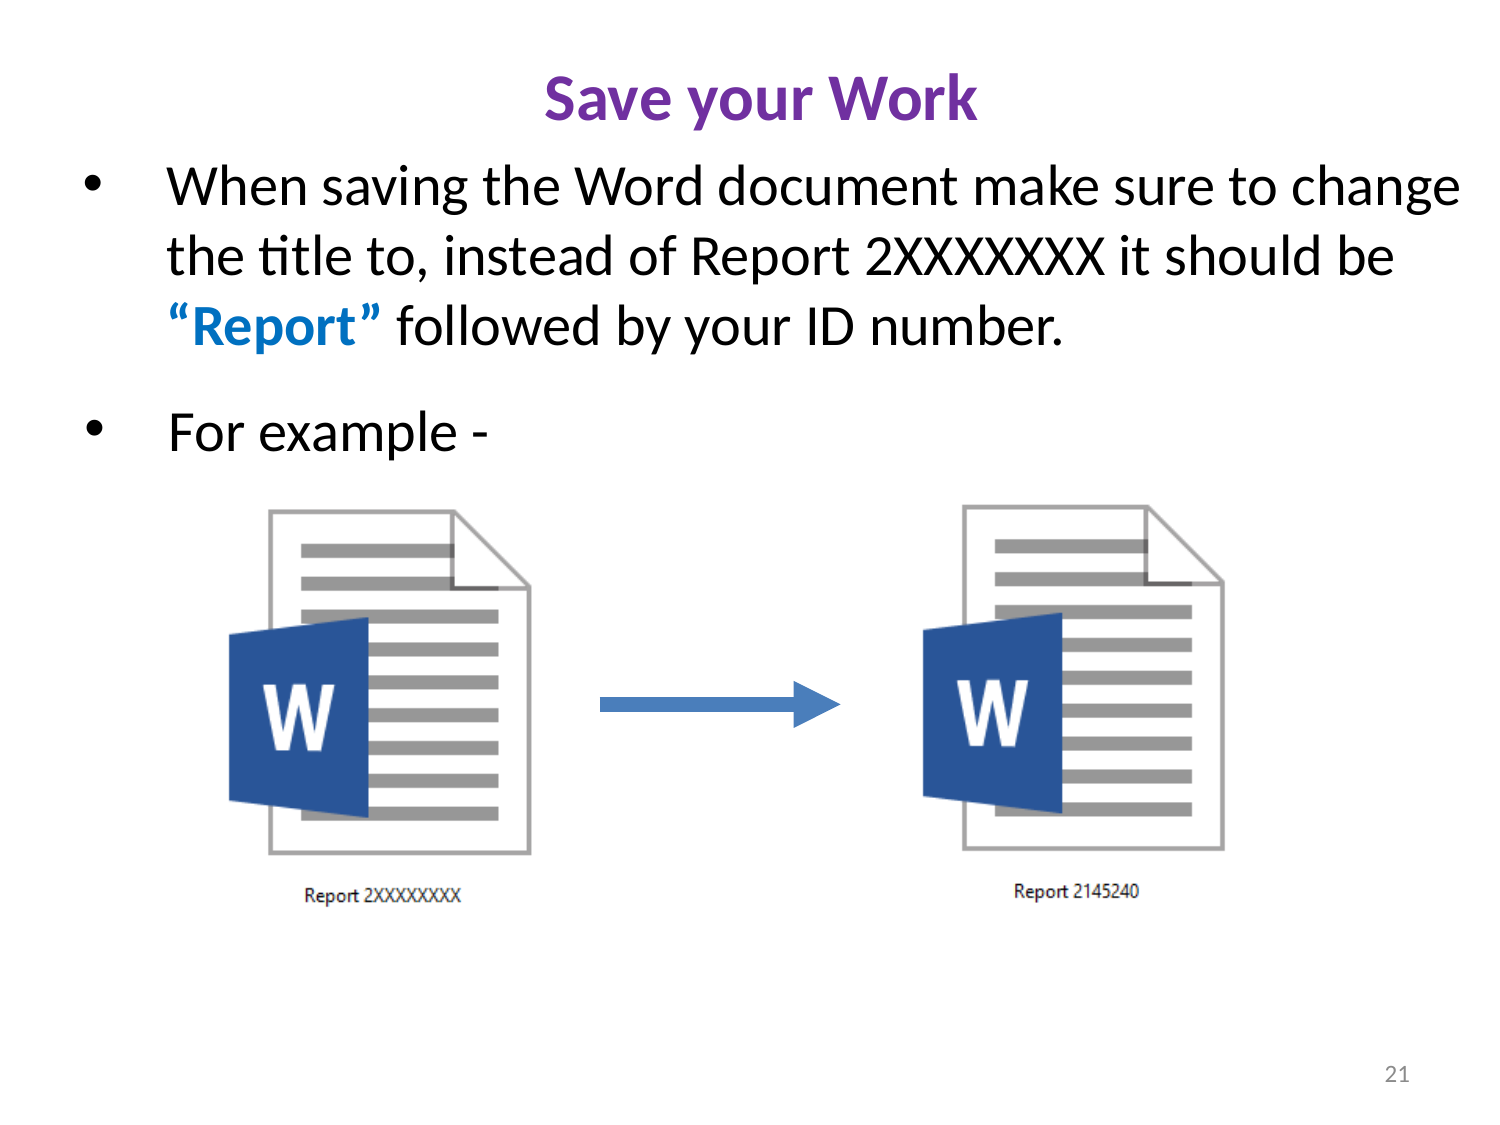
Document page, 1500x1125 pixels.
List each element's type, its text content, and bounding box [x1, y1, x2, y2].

picture [877, 479, 1273, 906]
text_box When saving the Word document make sure to change the title to, instead of Report 2XXXXXXX it should be “Report” followed by your ID number. [67, 139, 1486, 435]
title Save your Work [86, 0, 1437, 188]
picture [209, 479, 564, 929]
text_box For example - [69, 385, 1488, 540]
slide_number 21 [1074, 1042, 1425, 1103]
